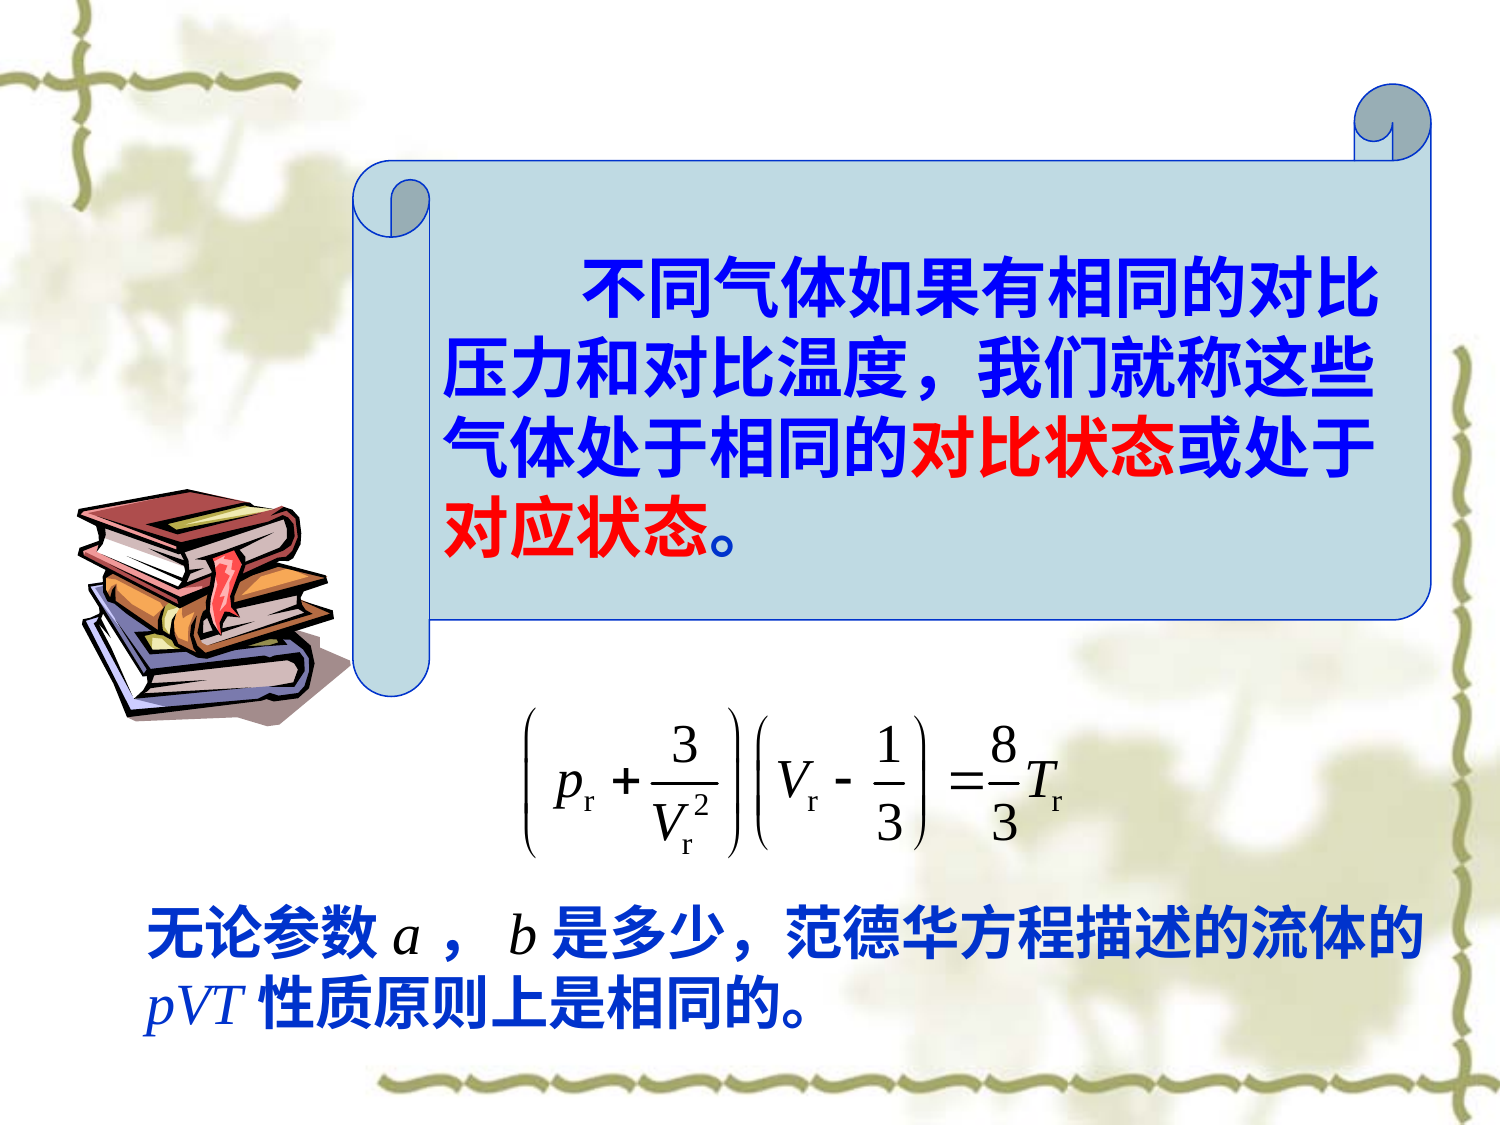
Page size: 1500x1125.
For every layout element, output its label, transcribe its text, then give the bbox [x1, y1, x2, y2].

text_box 不同气体如果有相同的对比压力和对比温度，我们就称这些气体处于相同的对比状态或处于对应状态。 [427, 238, 1411, 573]
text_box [514, 696, 1075, 871]
text_box 无论参数a，b是多少，范德华方程描述的流体的pVT性质原则上是相同的。 [131, 888, 1458, 1044]
picture [0, 0, 1500, 1125]
text_box [352, 84, 1431, 697]
